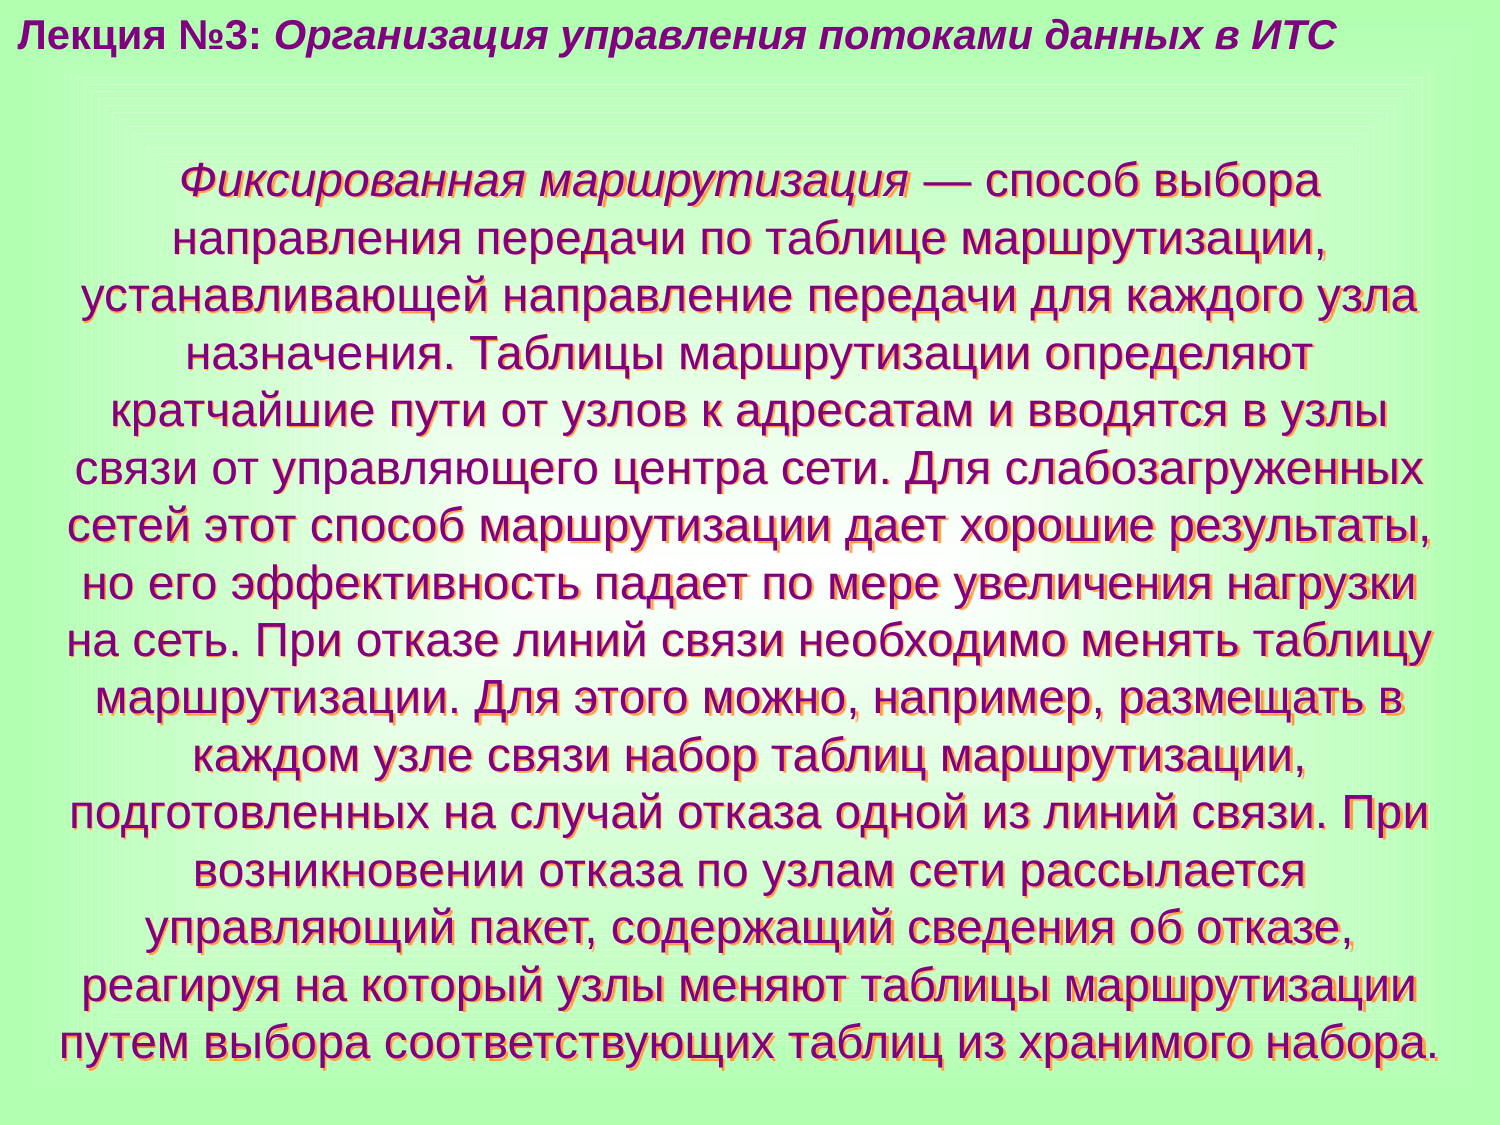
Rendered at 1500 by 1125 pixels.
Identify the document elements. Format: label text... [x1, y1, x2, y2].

text_box Лекция №3: Организация управления потоками данных в ИТС [0, 0, 1355, 65]
text_box Фиксированная маршрутизация — способ выбора направления передачи по таблице маршрутизации, устанавливающей направление передачи для каждого узла назначения. Таблицы маршрутизации определяют кратчайшие пути от узлов к адресатам и вводятся в узлы связи от управляющего центра сети. Для слабозагруженных сетей этот способ маршрутизации дает хорошие результаты, но его эффективность падает по мере увеличения нагрузки на сеть. При отказе линий связи необходимо менять таблицу маршрутизации. Для этого можно, например, размещать в каждом узле связи набор таблиц маршрутизации, подготовленных на случай отказа одной из линий связи. При возникновении отказа по узлам сети рассылается управляющий пакет, содержащий сведения об отказе, реагируя на который узлы меняют таблицы маршрутизации путем выбора соответствующих таблиц из хранимого набора. [41, 141, 1459, 1076]
